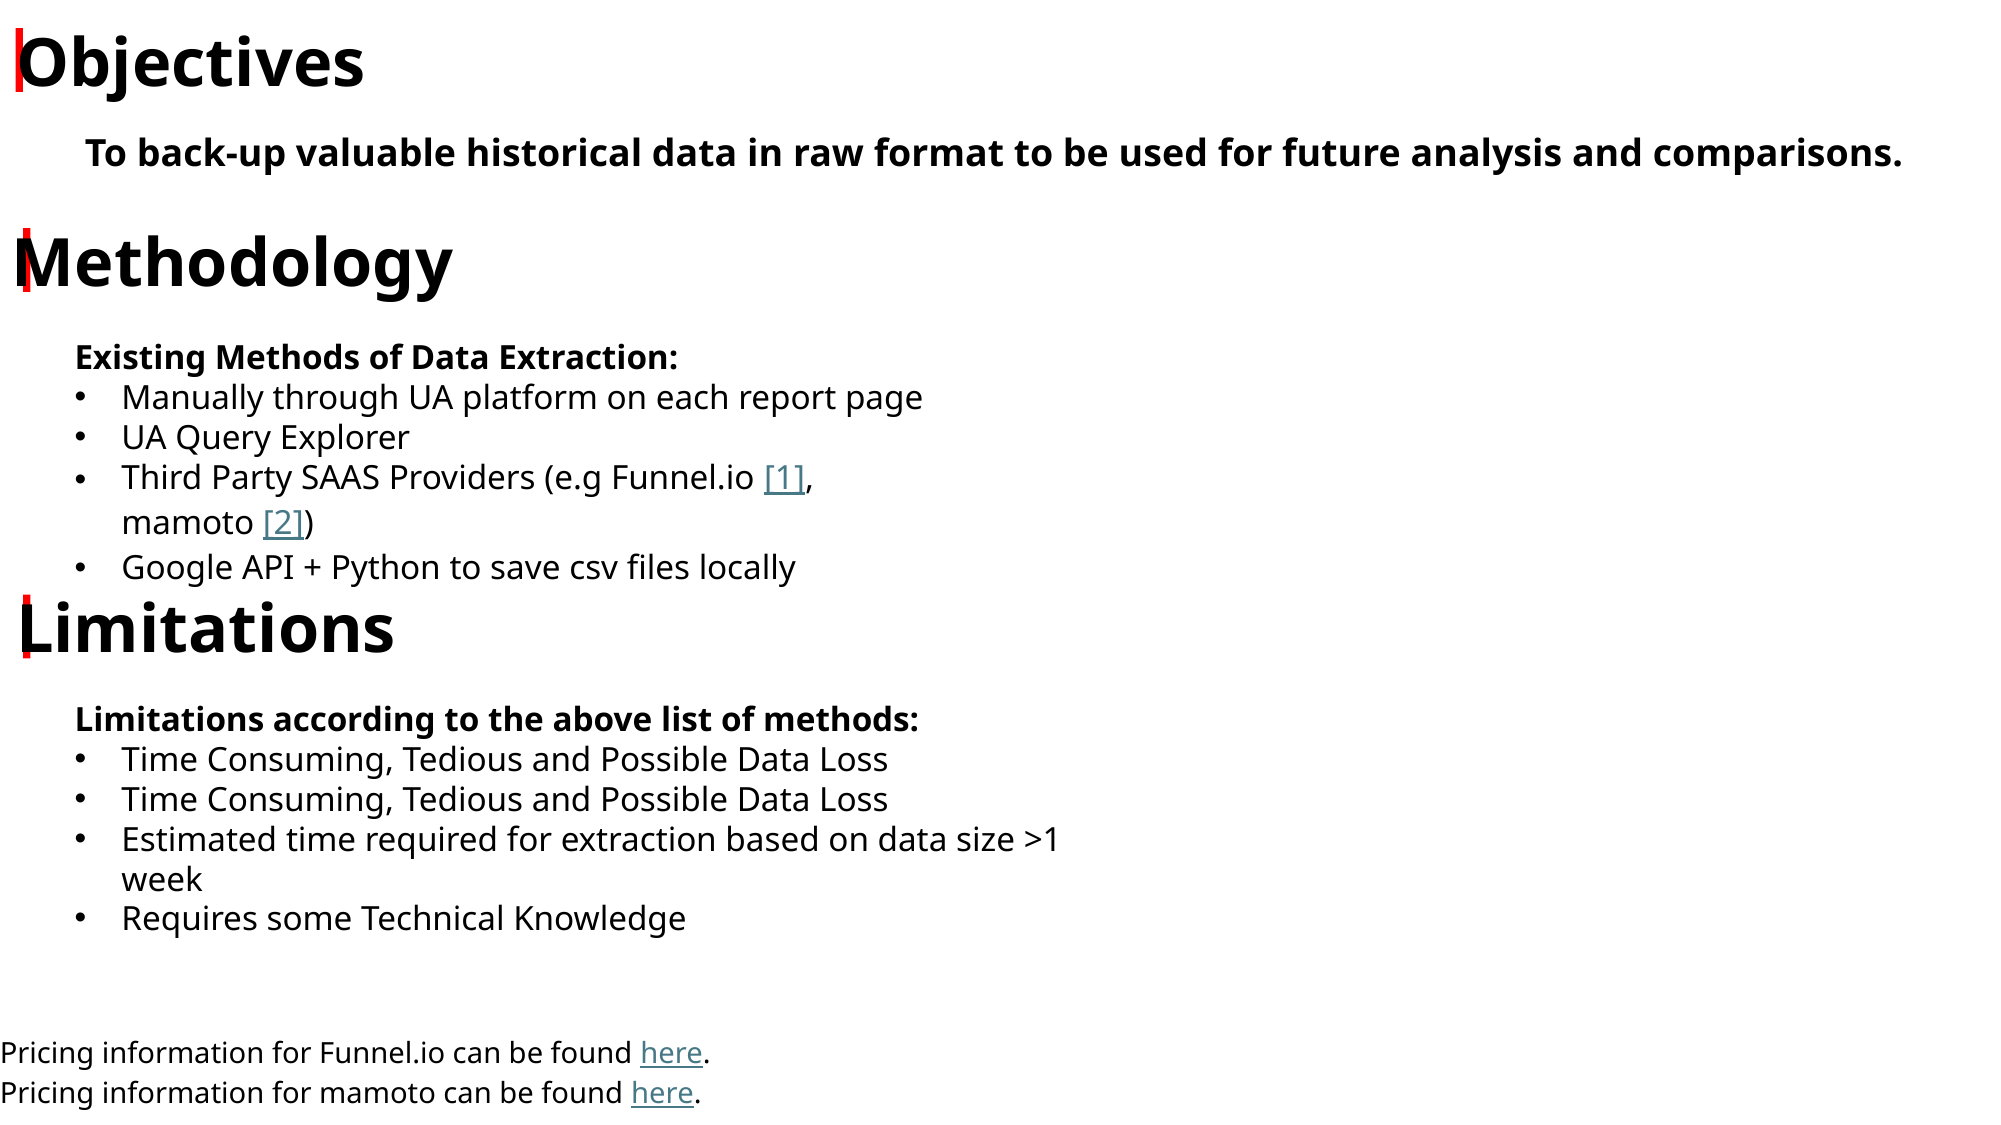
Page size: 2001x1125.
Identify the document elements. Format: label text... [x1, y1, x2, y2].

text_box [22, 578, 1102, 909]
text_box Objectives [1, 11, 381, 107]
text_box To back-up valuable historical data in raw format to be used for future analysis and comparisons. [0, 122, 2000, 182]
text_box Pricing information for Funnel.io can be found here. Pricing information for mamoto can be found here. [0, 1027, 726, 1122]
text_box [22, 211, 965, 547]
